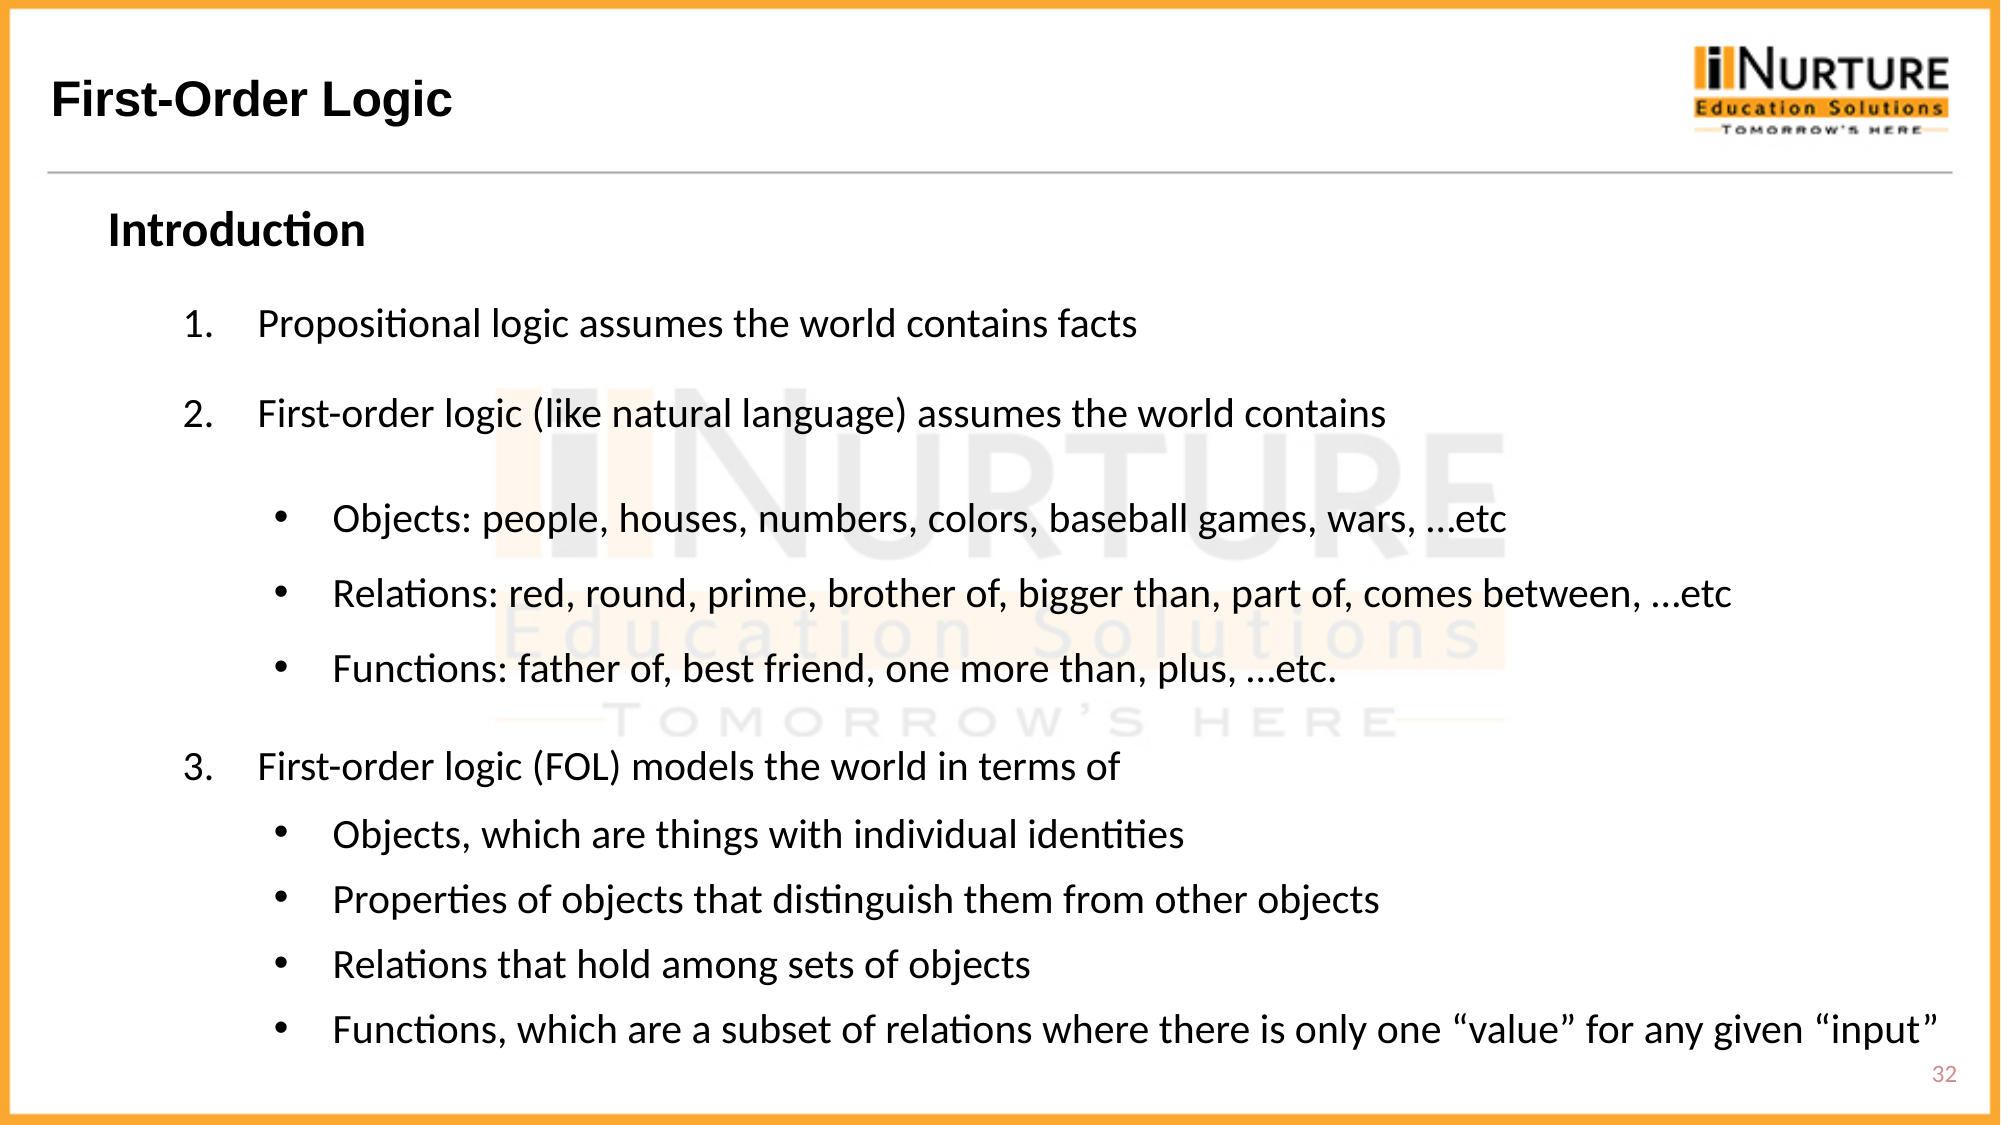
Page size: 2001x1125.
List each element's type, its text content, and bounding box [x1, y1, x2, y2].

picture [0, 0, 2001, 1125]
text_box First-Order Logic [33, 59, 1716, 134]
slide_number 32 [1901, 1042, 1973, 1103]
text_box Introduction Propositional logic assumes the world contains facts First-order logic (like natural language) assumes the world contains Objects: people, houses, numbers, colors, baseball games, wars, …etc Relations: red, round, prime, brother of, bigger than, part of, comes between, …etc Functions: father of, best friend, one more than, plus, …etc. First-order logic (FOL) models the world in terms of Objects, which are things with individual identities Properties of objects that distinguish them from other objects Relations that hold among sets of objects Functions, which are a subset of relations where there is only one “value” for any given “input” [33, 188, 1957, 1059]
